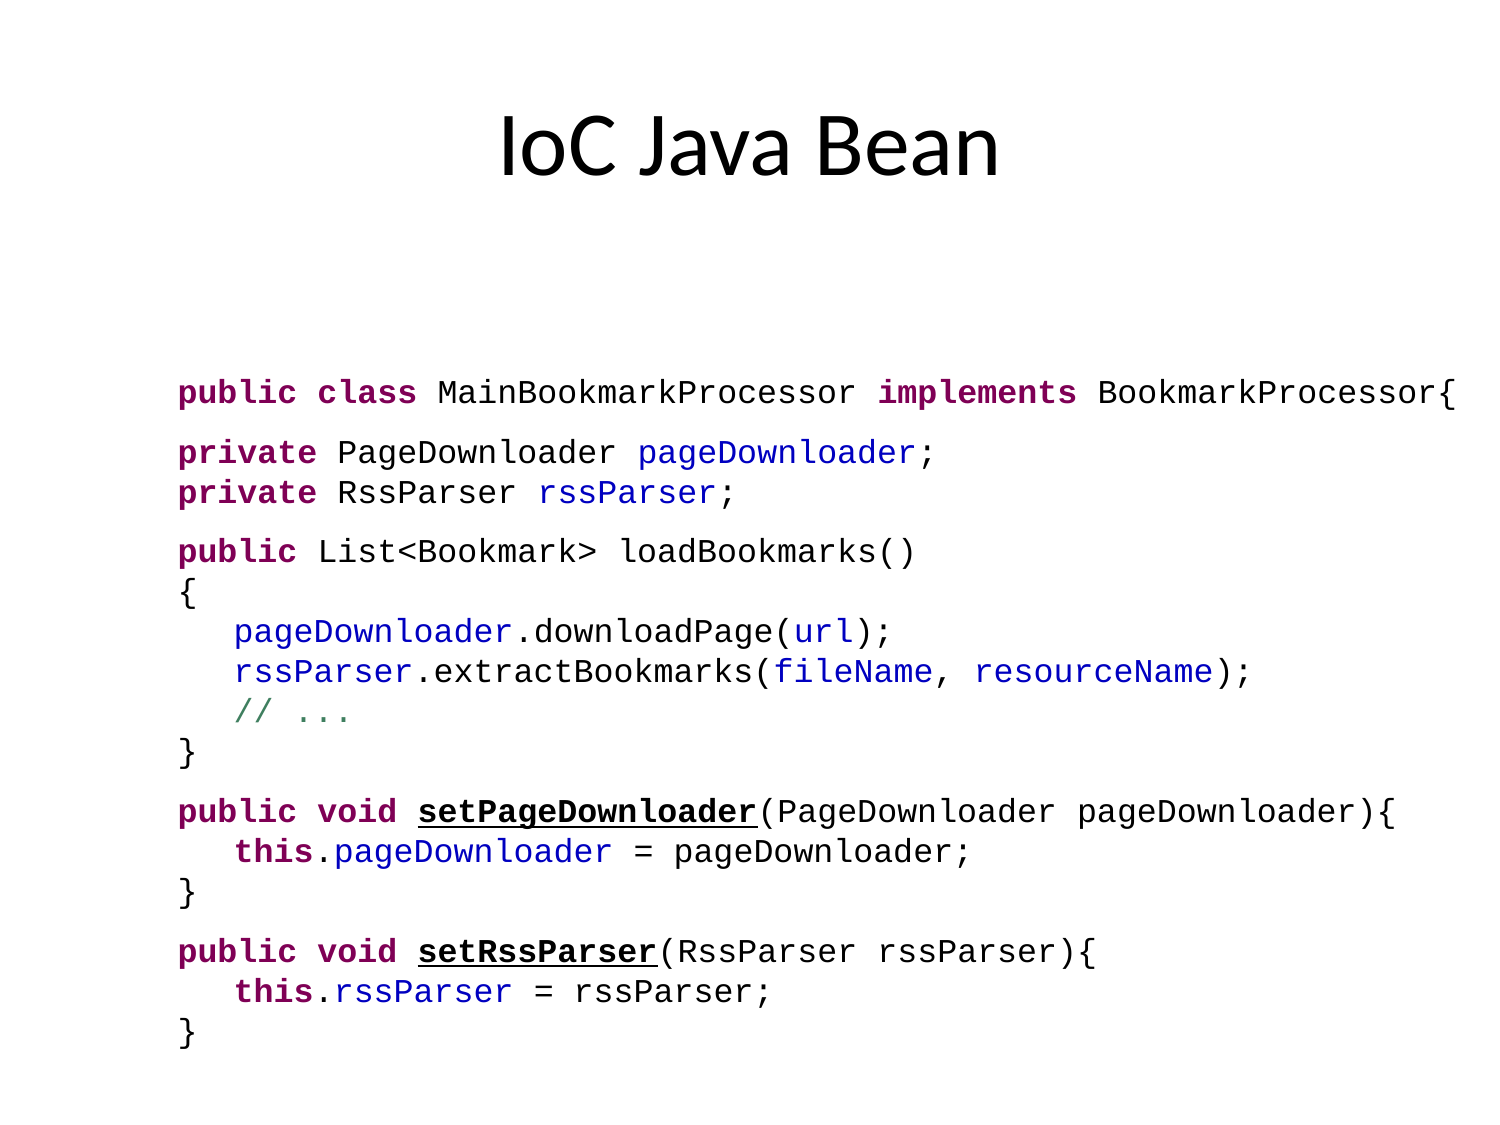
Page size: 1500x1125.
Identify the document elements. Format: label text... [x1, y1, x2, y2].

title IoC Java Bean [75, 45, 1425, 233]
list public class MainBookmarkProcessor implements BookmarkProcessor{ private PageDownloader pageDownloader; private RssParser rssParser; public List<Bookmark> loadBookmarks() { pageDownloader.downloadPage(url); rssParser.extractBookmarks(fileName, resourceName); // ... } public void setPageDownloader(PageDownloader pageDownloader){ this.pageDownloader = pageDownloader; } public void setRssParser(RssParser rssParser){ this.rssParser = rssParser; } [162, 362, 1488, 1100]
